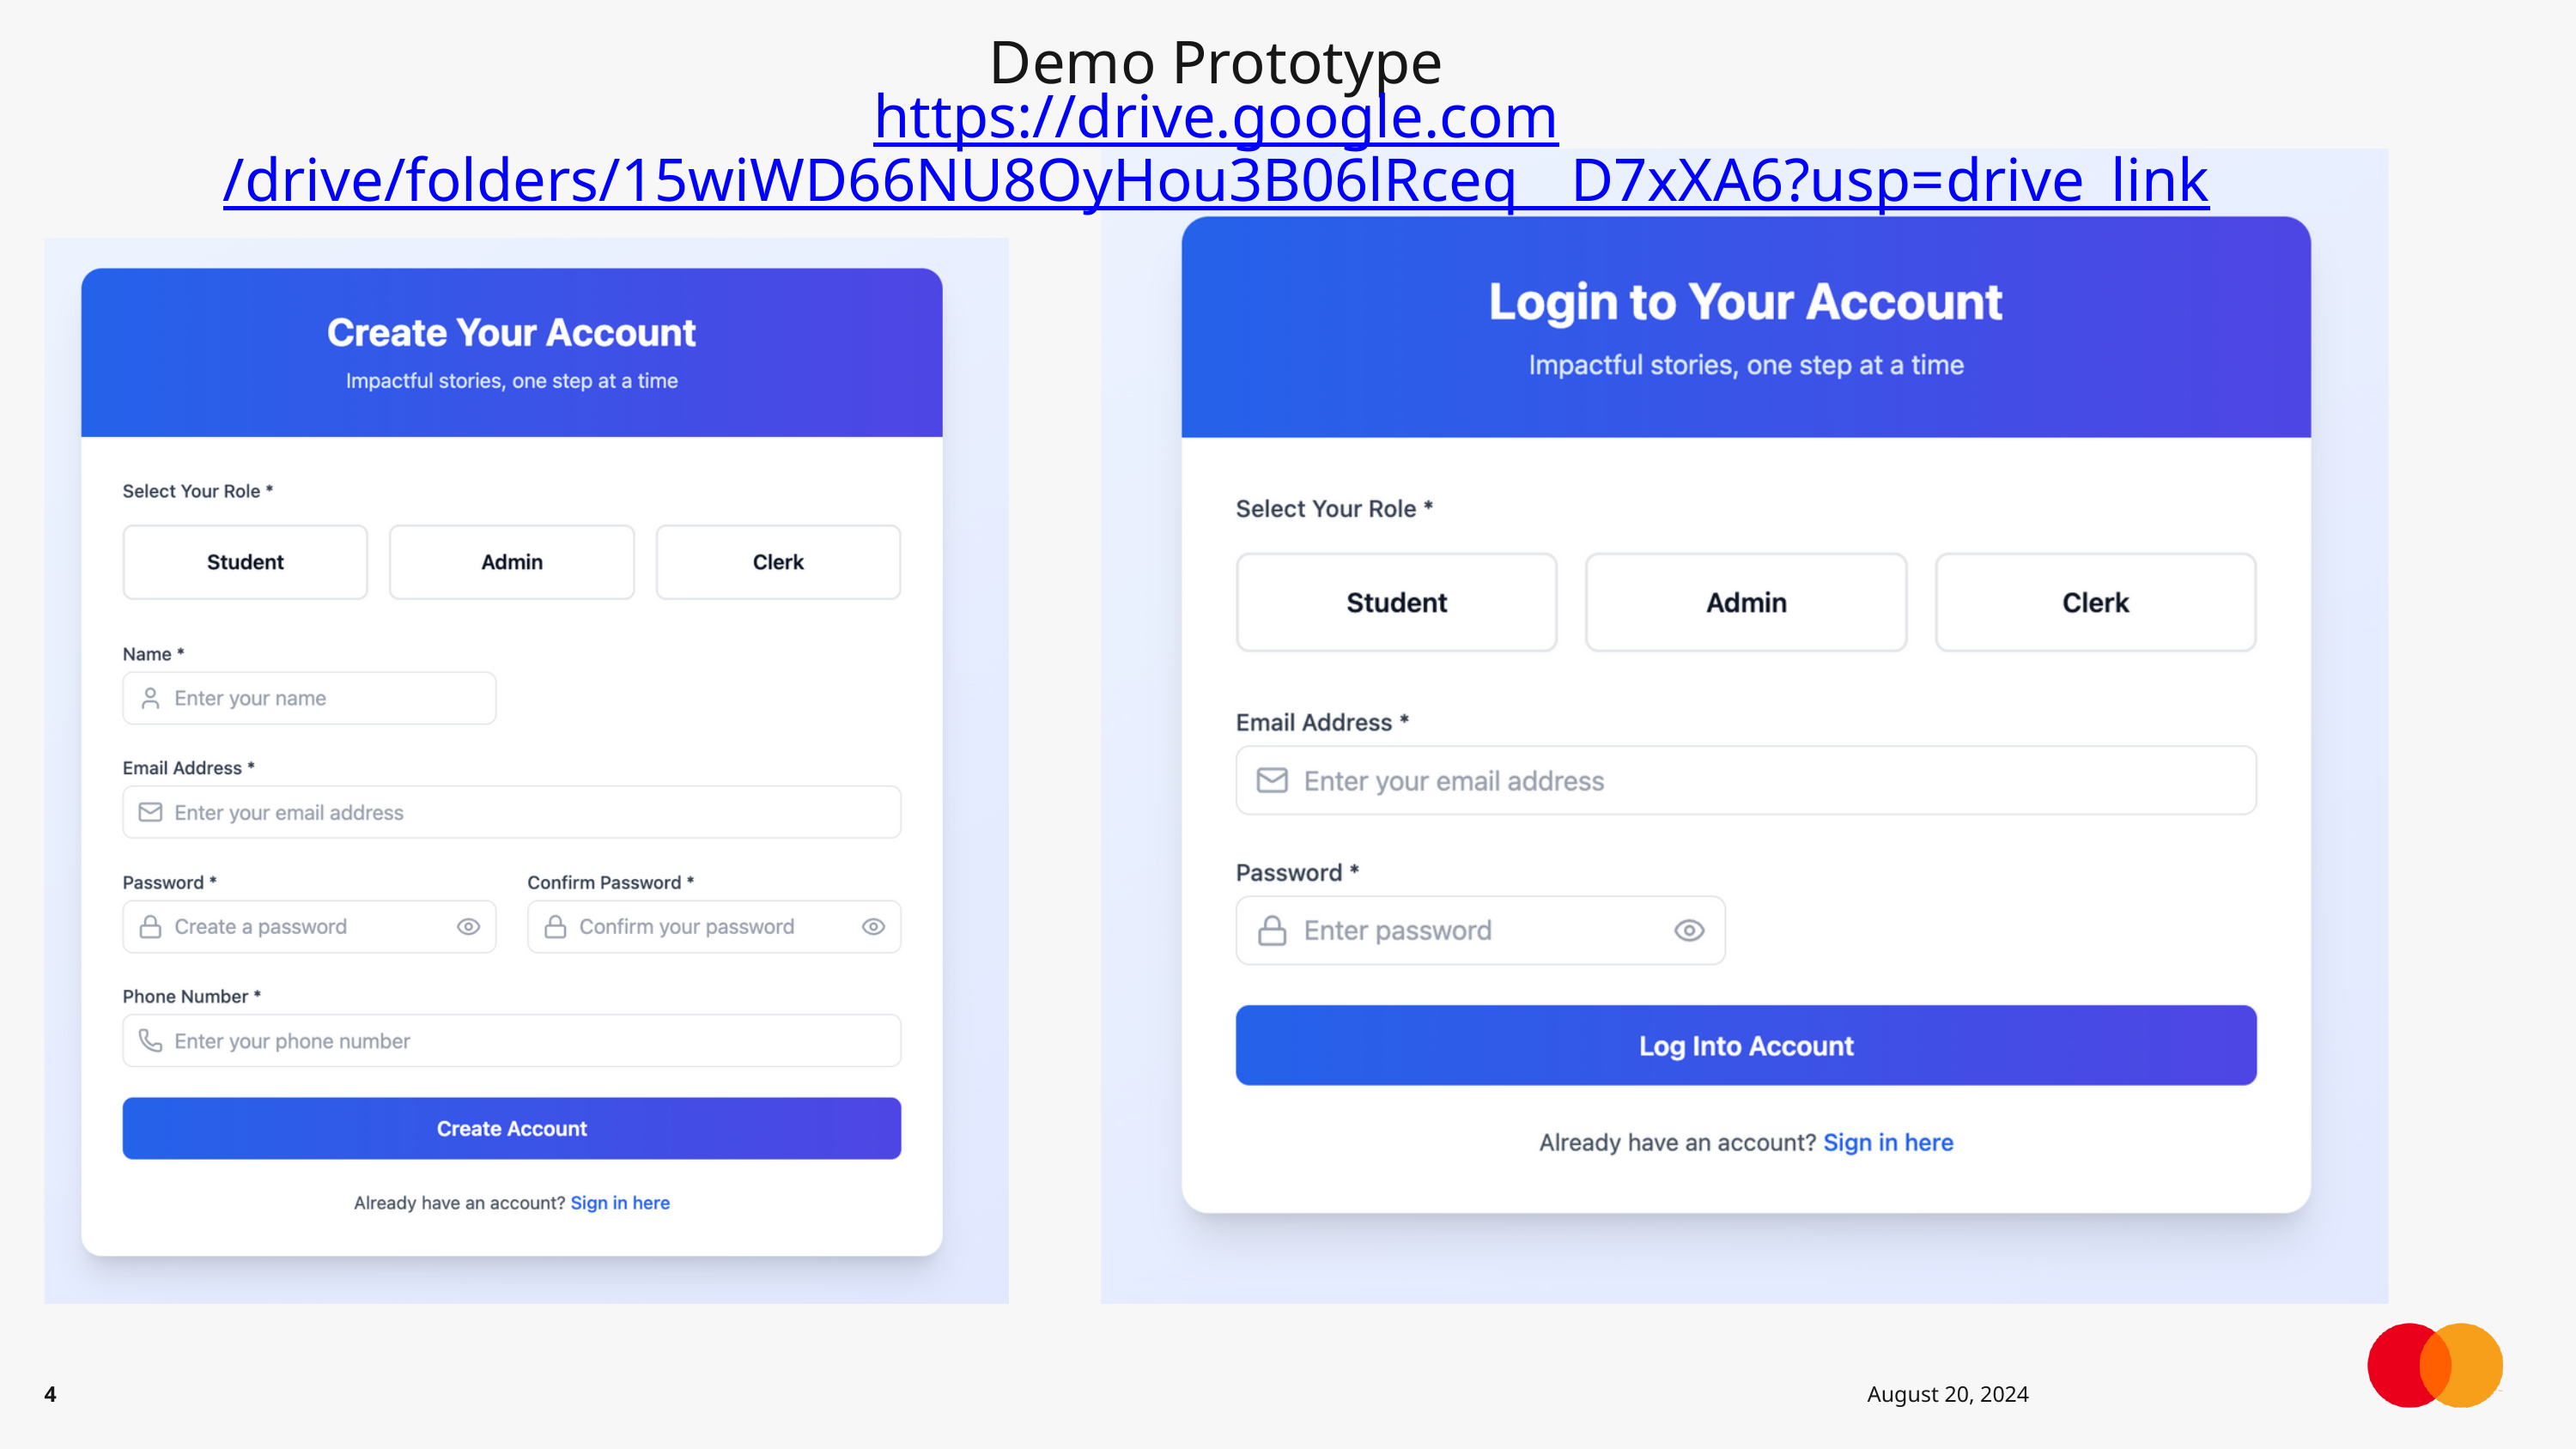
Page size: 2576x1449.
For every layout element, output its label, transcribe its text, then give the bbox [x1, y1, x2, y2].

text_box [1867, 1355, 2277, 1433]
text_box [2366, 1322, 2503, 1408]
text_box [1101, 224, 2389, 1304]
text_box [44, 238, 1009, 1304]
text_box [44, 1355, 109, 1433]
text_box Demo Prototype https://drive.google.com/drive/folders/15wiWD66NU8OyHou3B06lRceq__D7xXA6?usp=drive_link [44, 32, 2389, 224]
